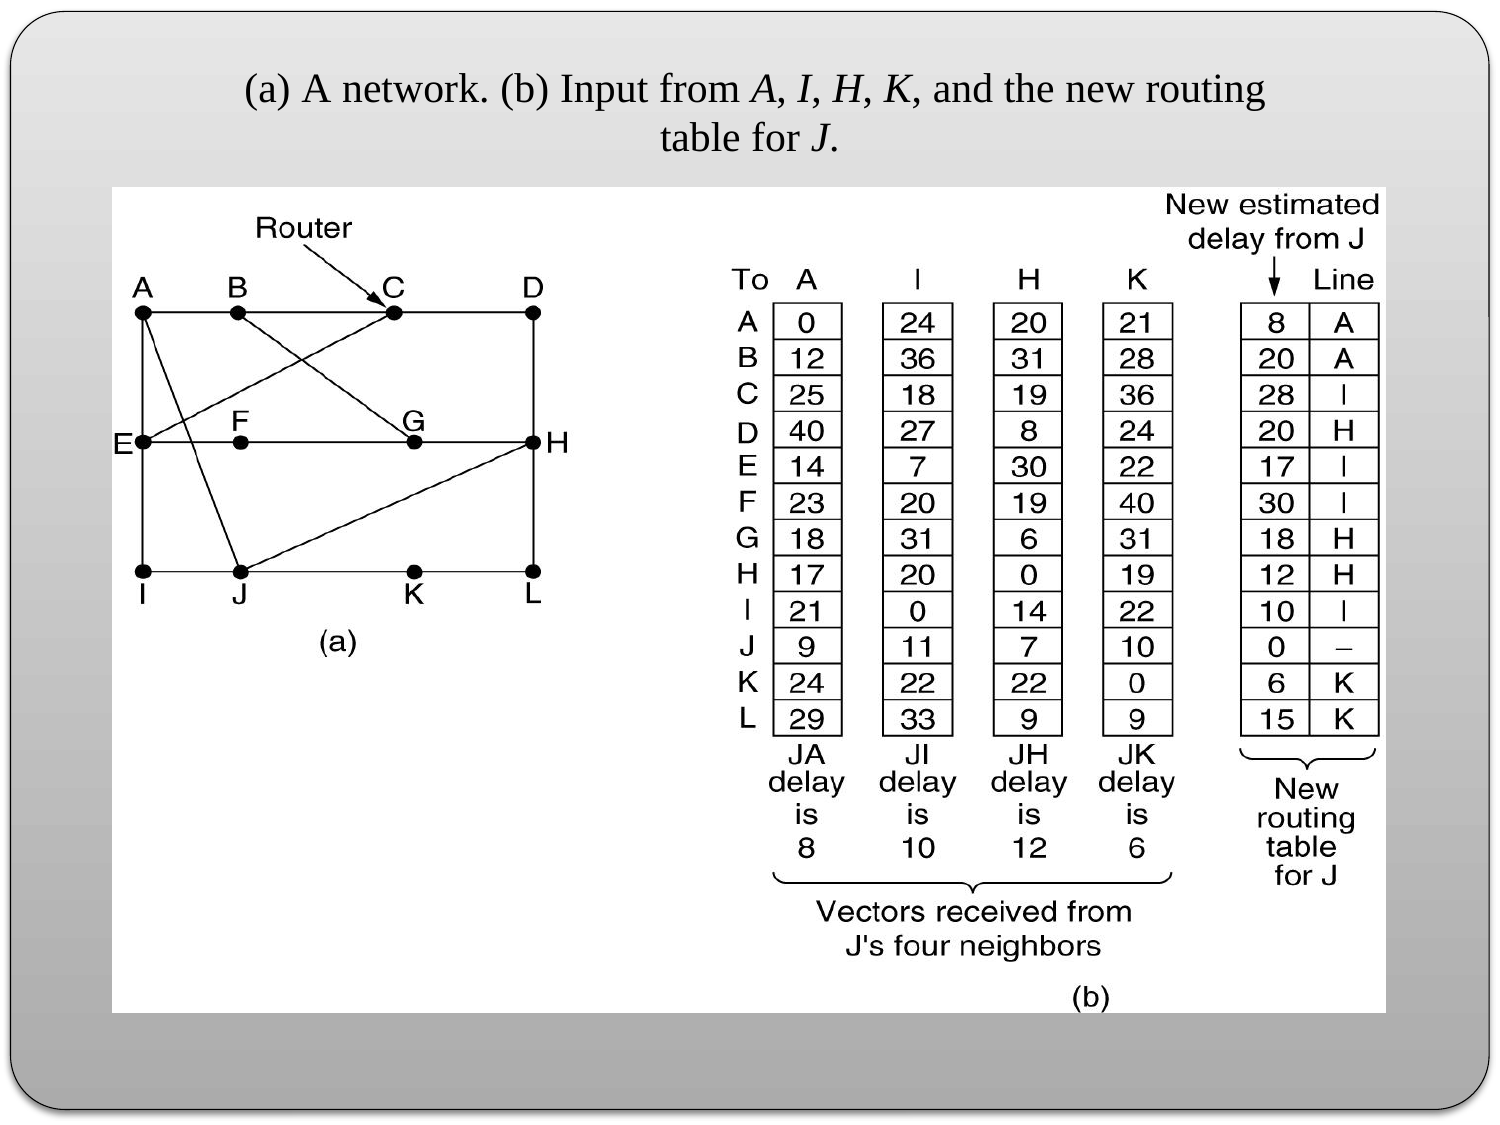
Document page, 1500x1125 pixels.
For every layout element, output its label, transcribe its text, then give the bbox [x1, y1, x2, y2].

picture [112, 187, 1386, 1013]
text_box (a) A network. (b) Input from A, I, H, K, and the new routing table for J. [140, 58, 1360, 160]
